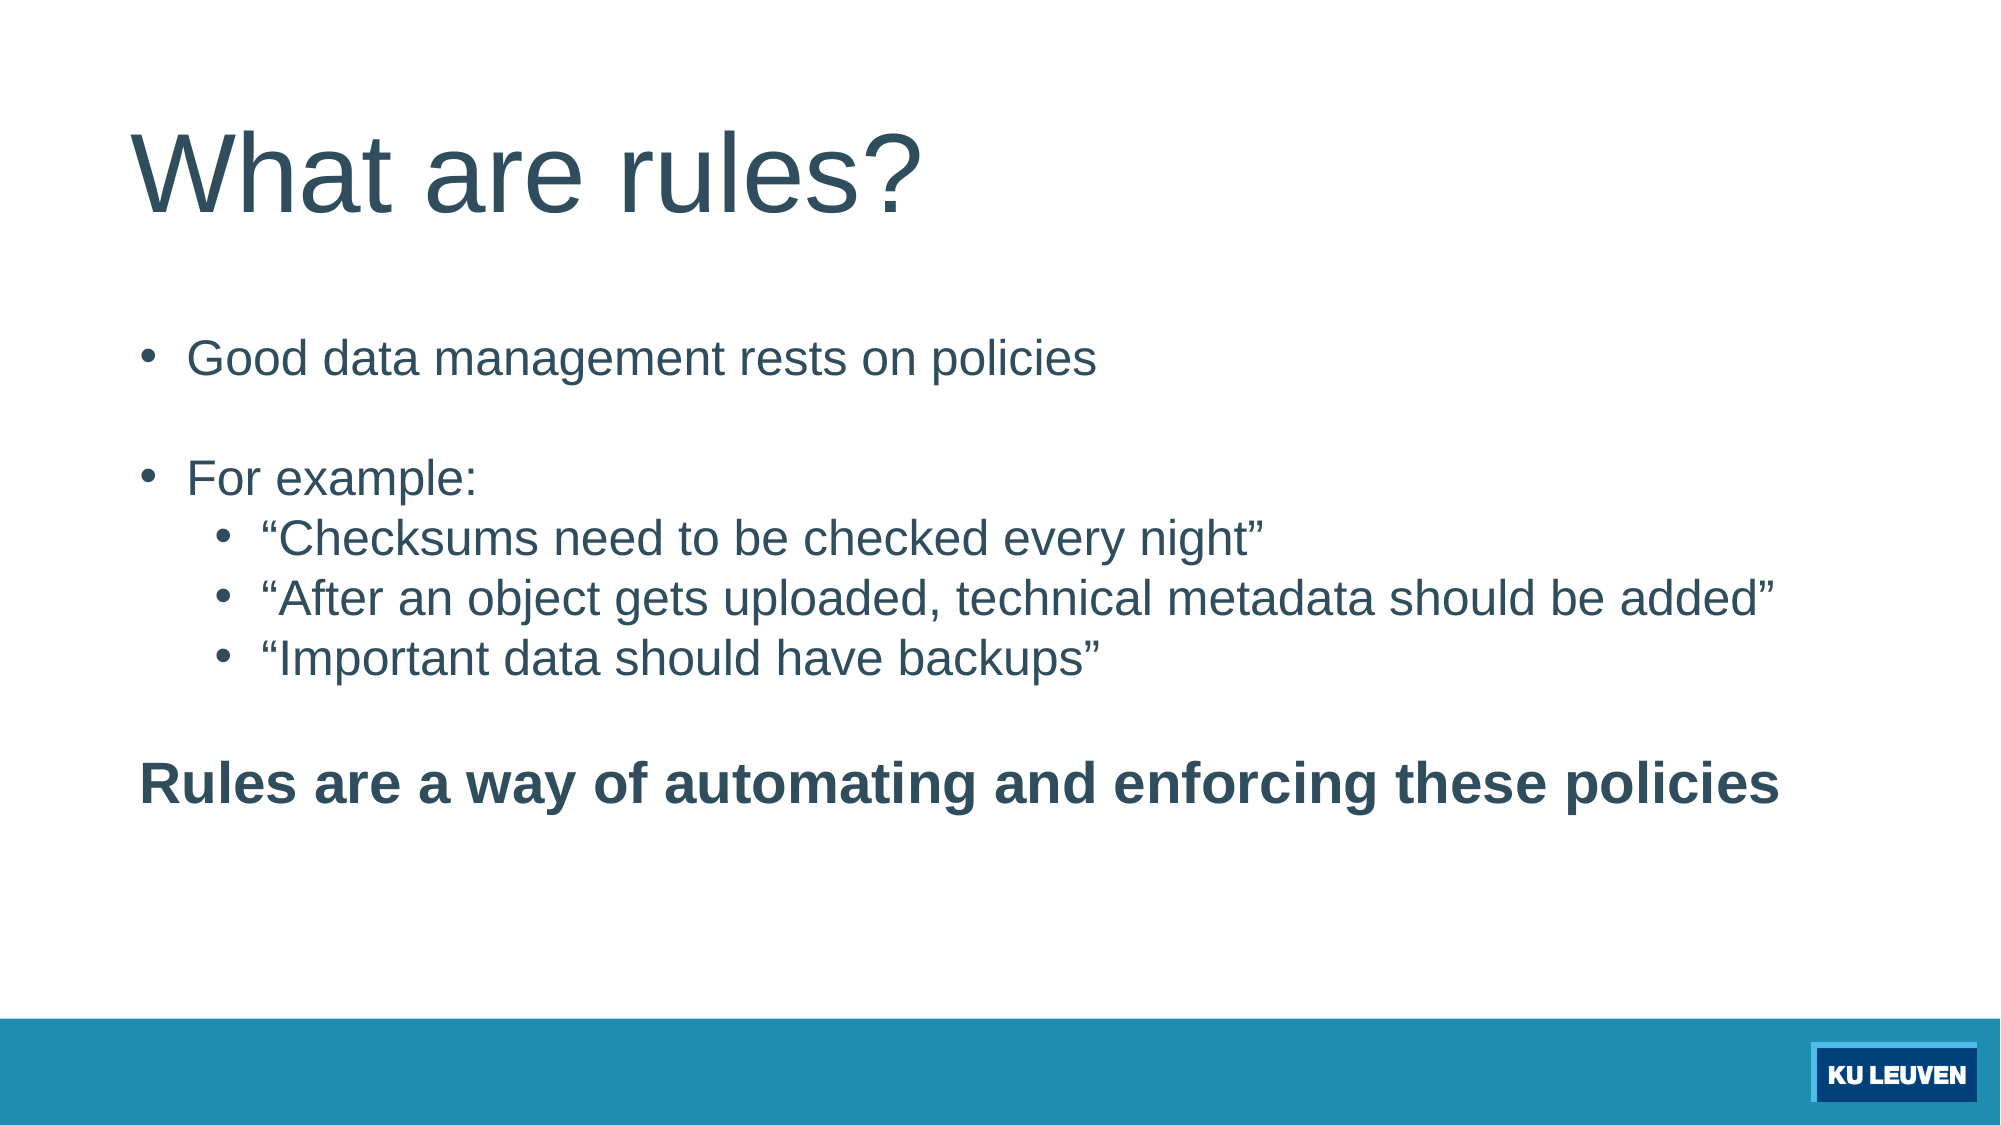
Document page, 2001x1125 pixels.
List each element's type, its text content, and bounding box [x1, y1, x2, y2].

picture [1811, 1042, 1977, 1102]
text_box [979, 532, 1021, 592]
text_box What are rules? [115, 93, 1880, 243]
text_box Good data management rests on policies For example: “Checksums need to be checked every night” “After an object gets uploaded, technical metadata should be added” “Important data should have backups” Rules are a way of automating and enforcing these policies [124, 317, 1798, 868]
